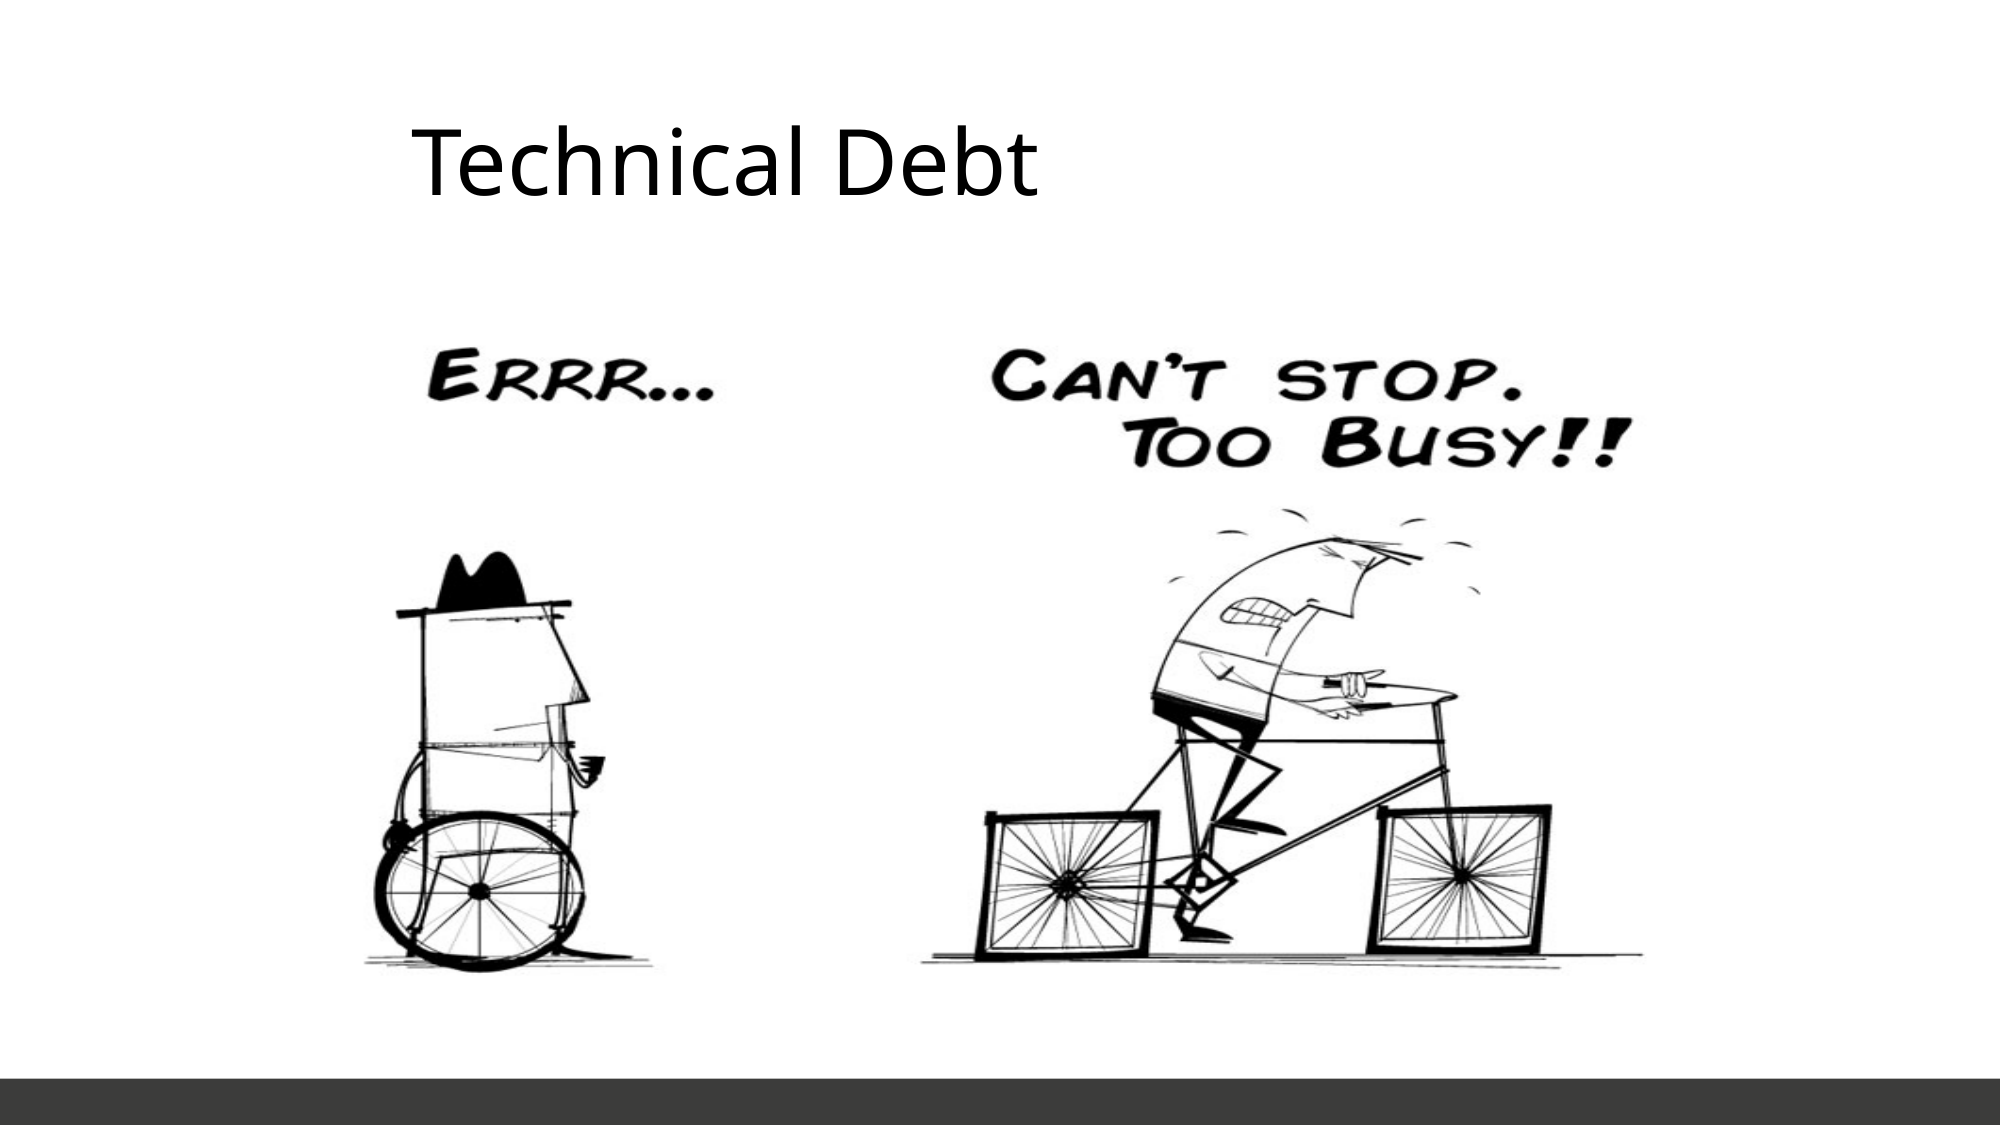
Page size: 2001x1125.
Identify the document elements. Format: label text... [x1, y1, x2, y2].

title Technical Debt [396, 25, 1604, 243]
picture [274, 243, 1726, 1046]
